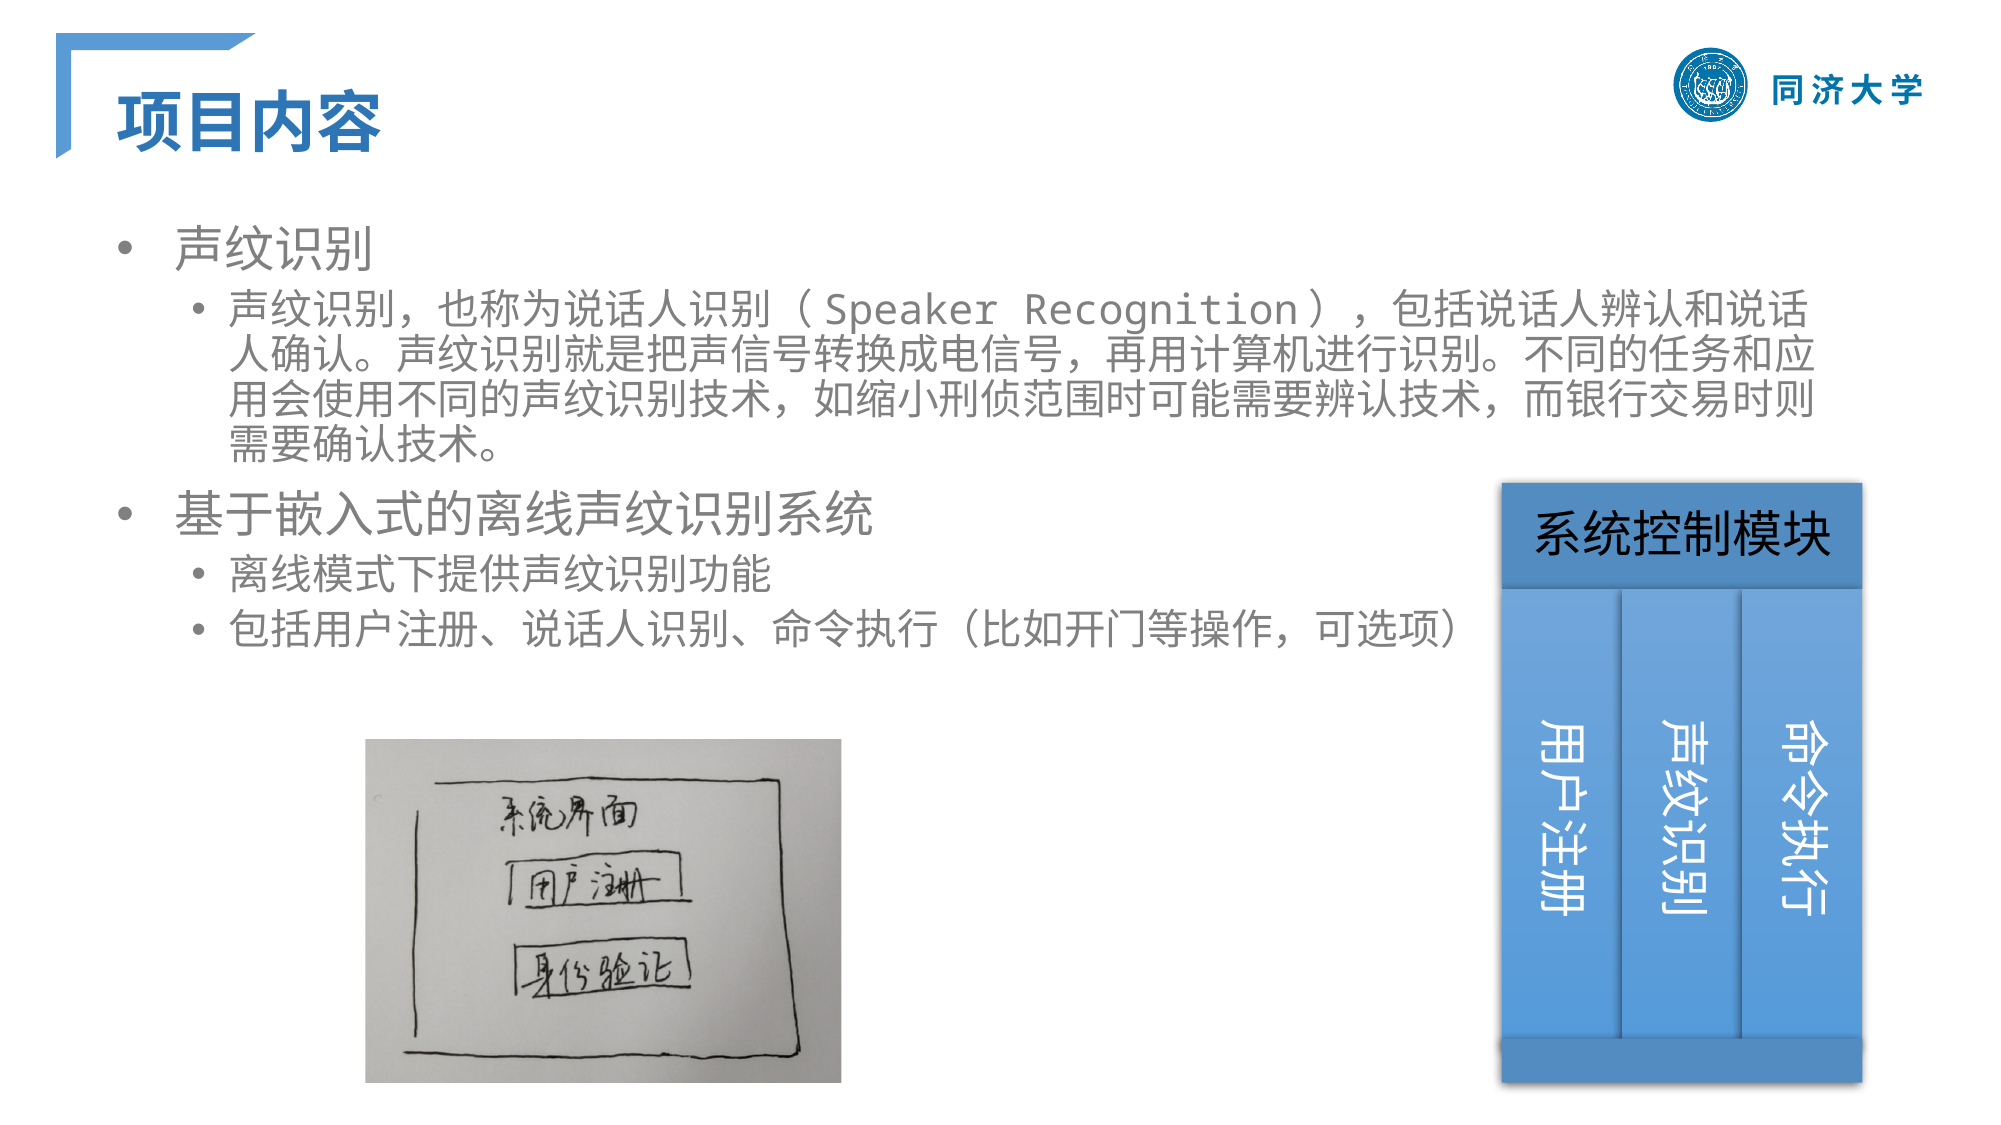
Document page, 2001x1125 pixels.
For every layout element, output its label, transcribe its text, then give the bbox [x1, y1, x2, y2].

list 声纹识别 声纹识别，也称为说话人识别（Speaker Recognition），包括说话人辨认和说话人确认。声纹识别就是把声信号转换成电信号，再用计算机进行识别。不同的任务和应用会使用不同的声纹识别技术，如缩小刑侦范围时可能需要辨认技术，而银行交易时则需要确认技术。 基于嵌入式的离线声纹识别系统 离线模式下提供声纹识别功能 包括用户注册、说话人识别、命令执行（比如开门等操作，可选项） [101, 216, 1863, 1014]
picture [365, 672, 842, 1125]
title 项目内容 [101, 61, 1827, 188]
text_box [1501, 451, 1863, 1083]
picture [1672, 46, 1750, 61]
